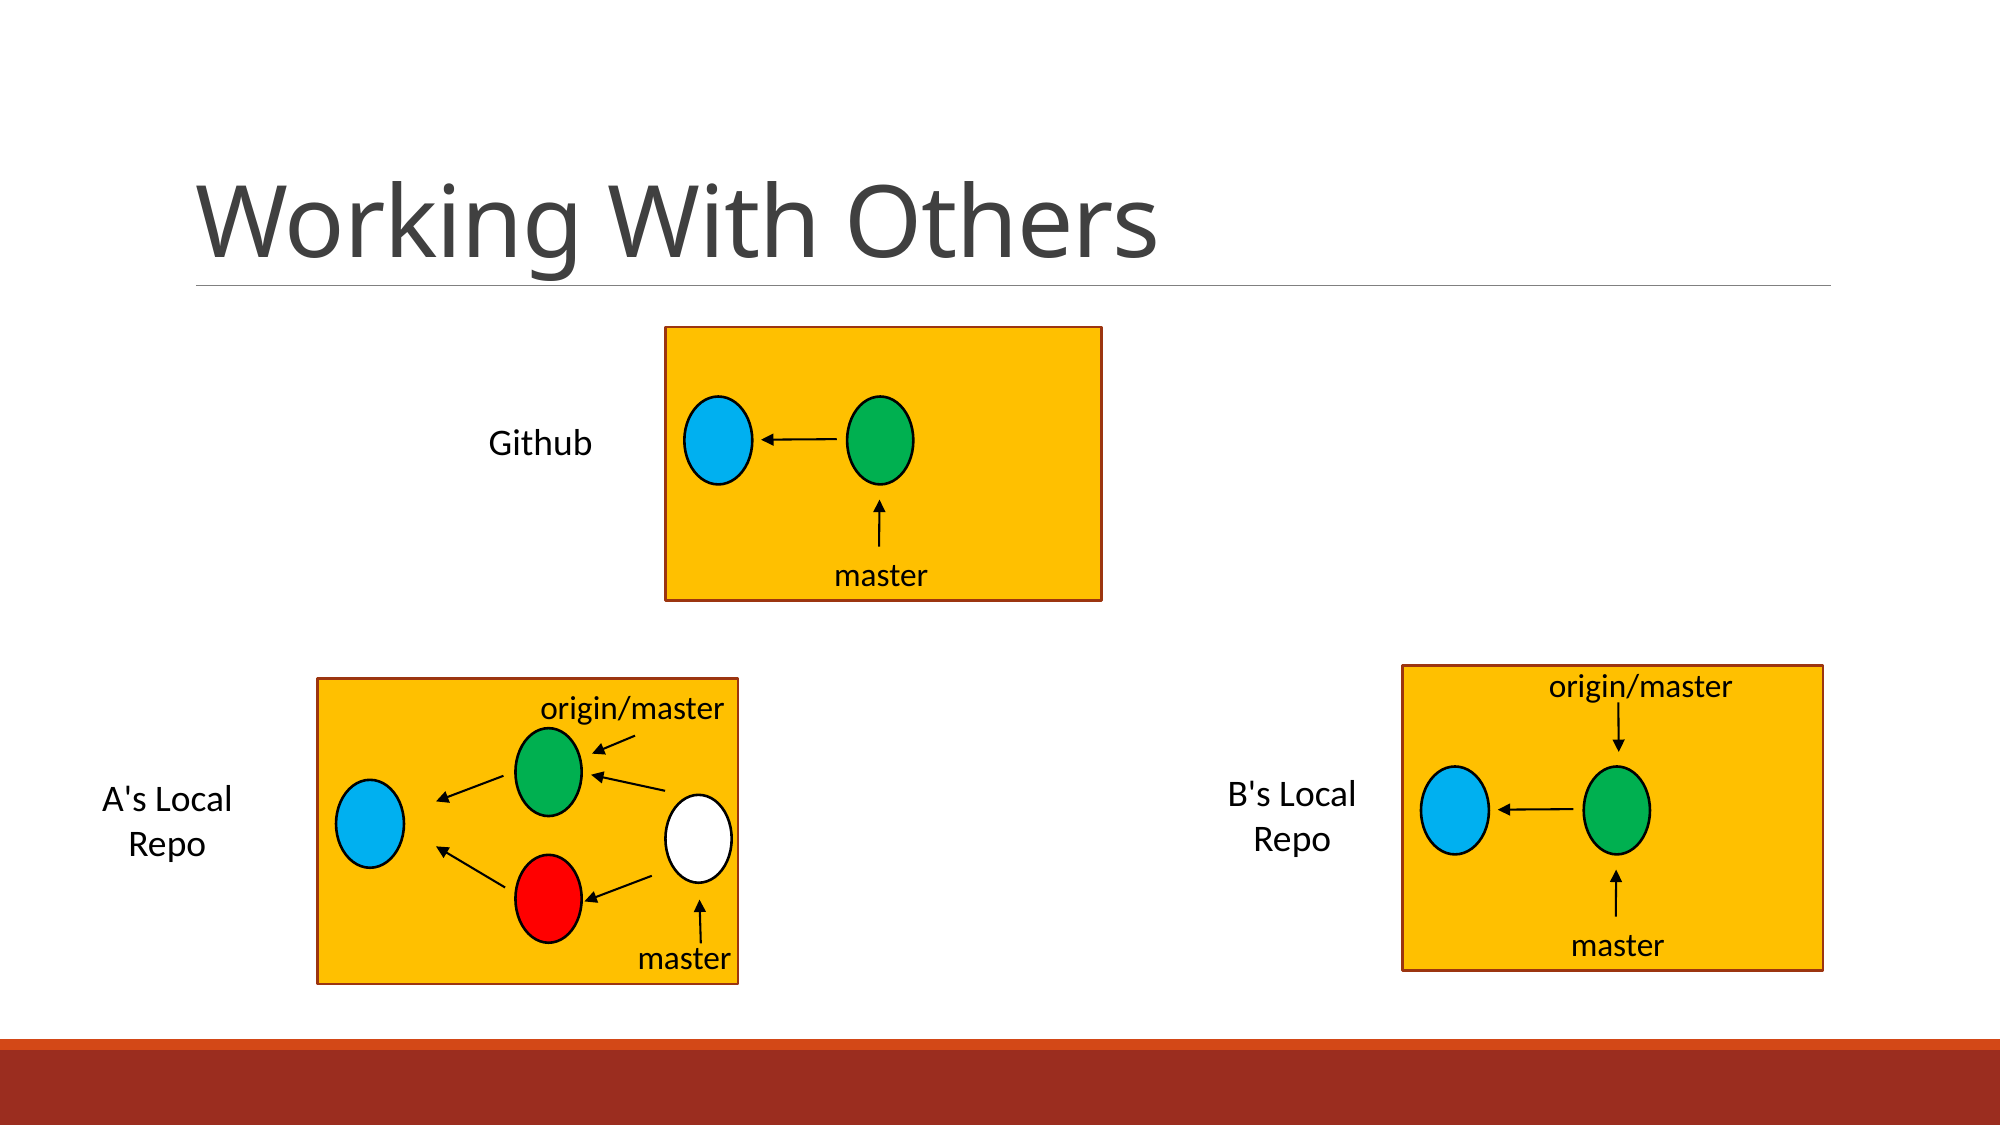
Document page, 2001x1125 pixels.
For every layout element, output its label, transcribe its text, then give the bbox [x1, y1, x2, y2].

text_box A's Local Repo [75, 766, 260, 872]
text_box [1419, 765, 1491, 856]
text_box B's Local Repo [1200, 761, 1385, 867]
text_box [435, 775, 504, 802]
text_box [514, 726, 583, 818]
text_box master [791, 545, 972, 601]
text_box [316, 677, 739, 985]
text_box [334, 778, 406, 870]
text_box [1401, 664, 1824, 972]
text_box [514, 853, 583, 945]
text_box origin/master [478, 678, 787, 734]
text_box [1582, 765, 1652, 856]
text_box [583, 875, 653, 902]
title Working With Others [180, 47, 1830, 285]
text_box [435, 845, 506, 888]
text_box [664, 326, 1103, 602]
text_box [591, 735, 636, 755]
text_box Github [448, 409, 633, 470]
text_box [683, 395, 754, 486]
text_box master [594, 929, 775, 985]
text_box [845, 395, 915, 486]
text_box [698, 899, 702, 944]
text_box master [1527, 915, 1708, 971]
text_box [664, 793, 733, 885]
text_box origin/master [1487, 657, 1795, 712]
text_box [590, 774, 666, 792]
